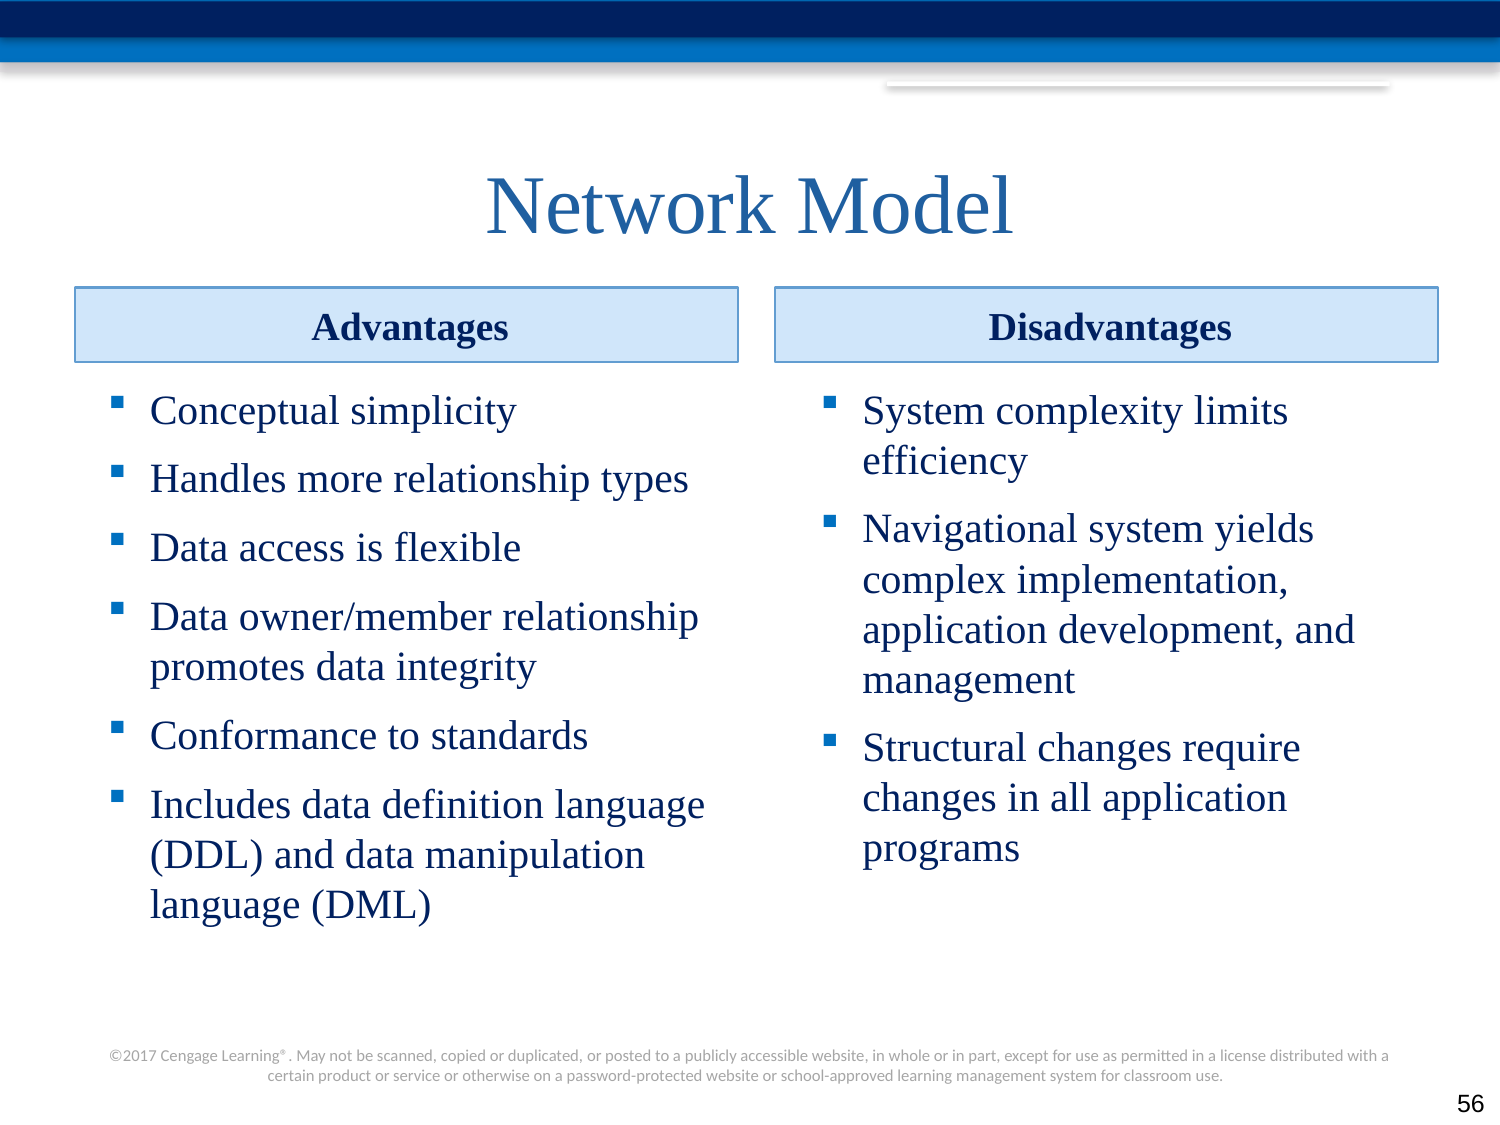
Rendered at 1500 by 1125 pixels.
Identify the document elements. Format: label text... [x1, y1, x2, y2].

list Disadvantages [774, 286, 1439, 363]
slide_number 56 [1425, 1074, 1500, 1125]
list Conceptual simplicity Handles more relationship types Data access is flexible Data owner/member relationship promotes data integrity Conformance to standards Includes data definition language (DDL) and data manipulation language (DML) [75, 375, 738, 1013]
list System complexity limits efficiency Navigational system yields complex implementation, application development, and management Structural changes require changes in all application programs [787, 375, 1451, 1013]
title Network Model [62, 112, 1438, 288]
list Advantages [74, 286, 739, 363]
